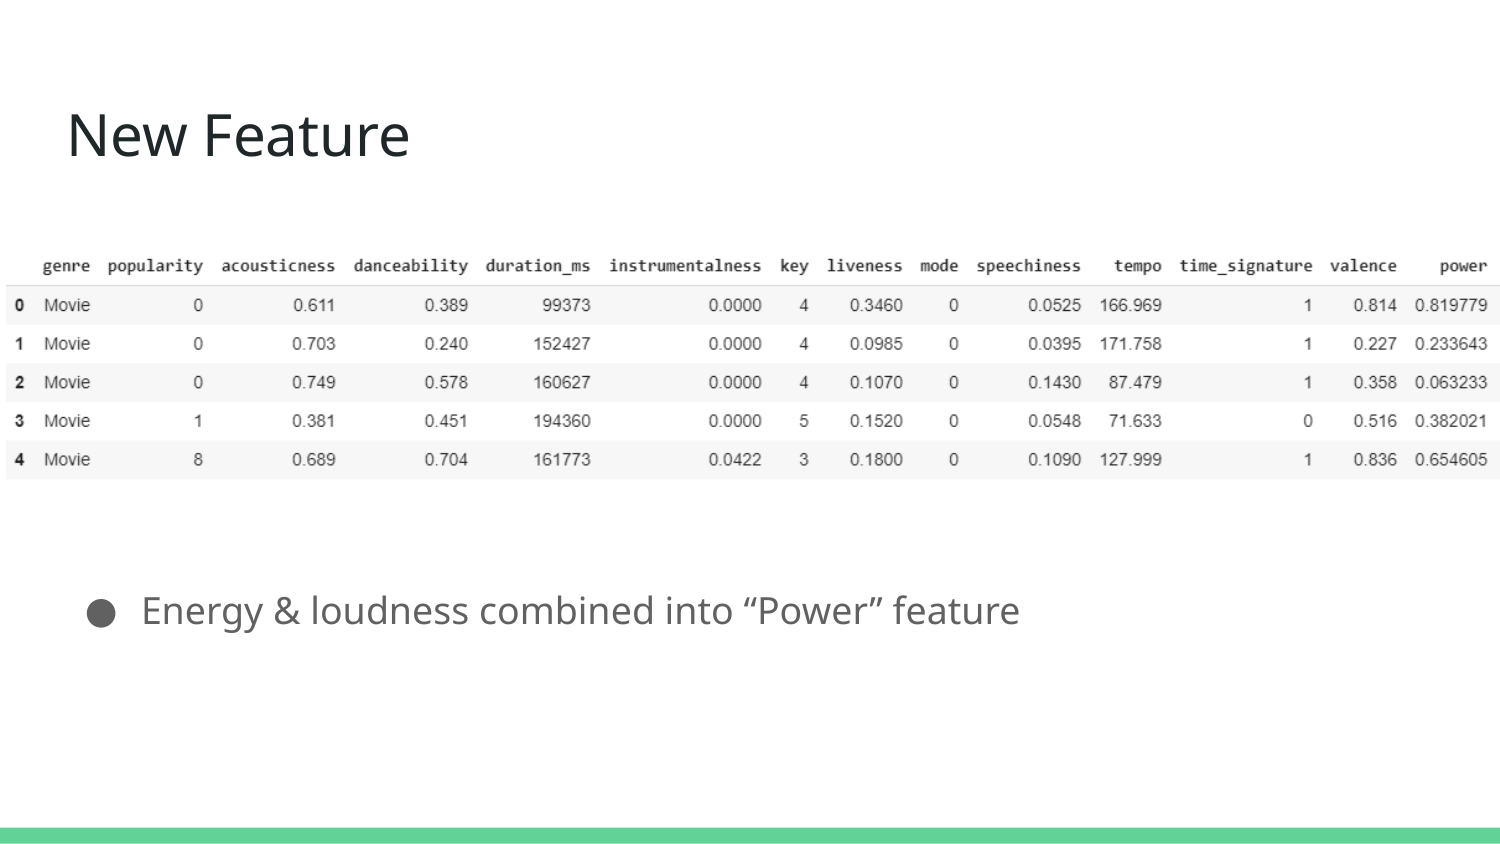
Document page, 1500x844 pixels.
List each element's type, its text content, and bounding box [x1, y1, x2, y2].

title New Feature [51, 82, 1449, 177]
picture [0, 254, 1500, 488]
list Energy & loudness combined into “Power” feature [51, 565, 1449, 713]
